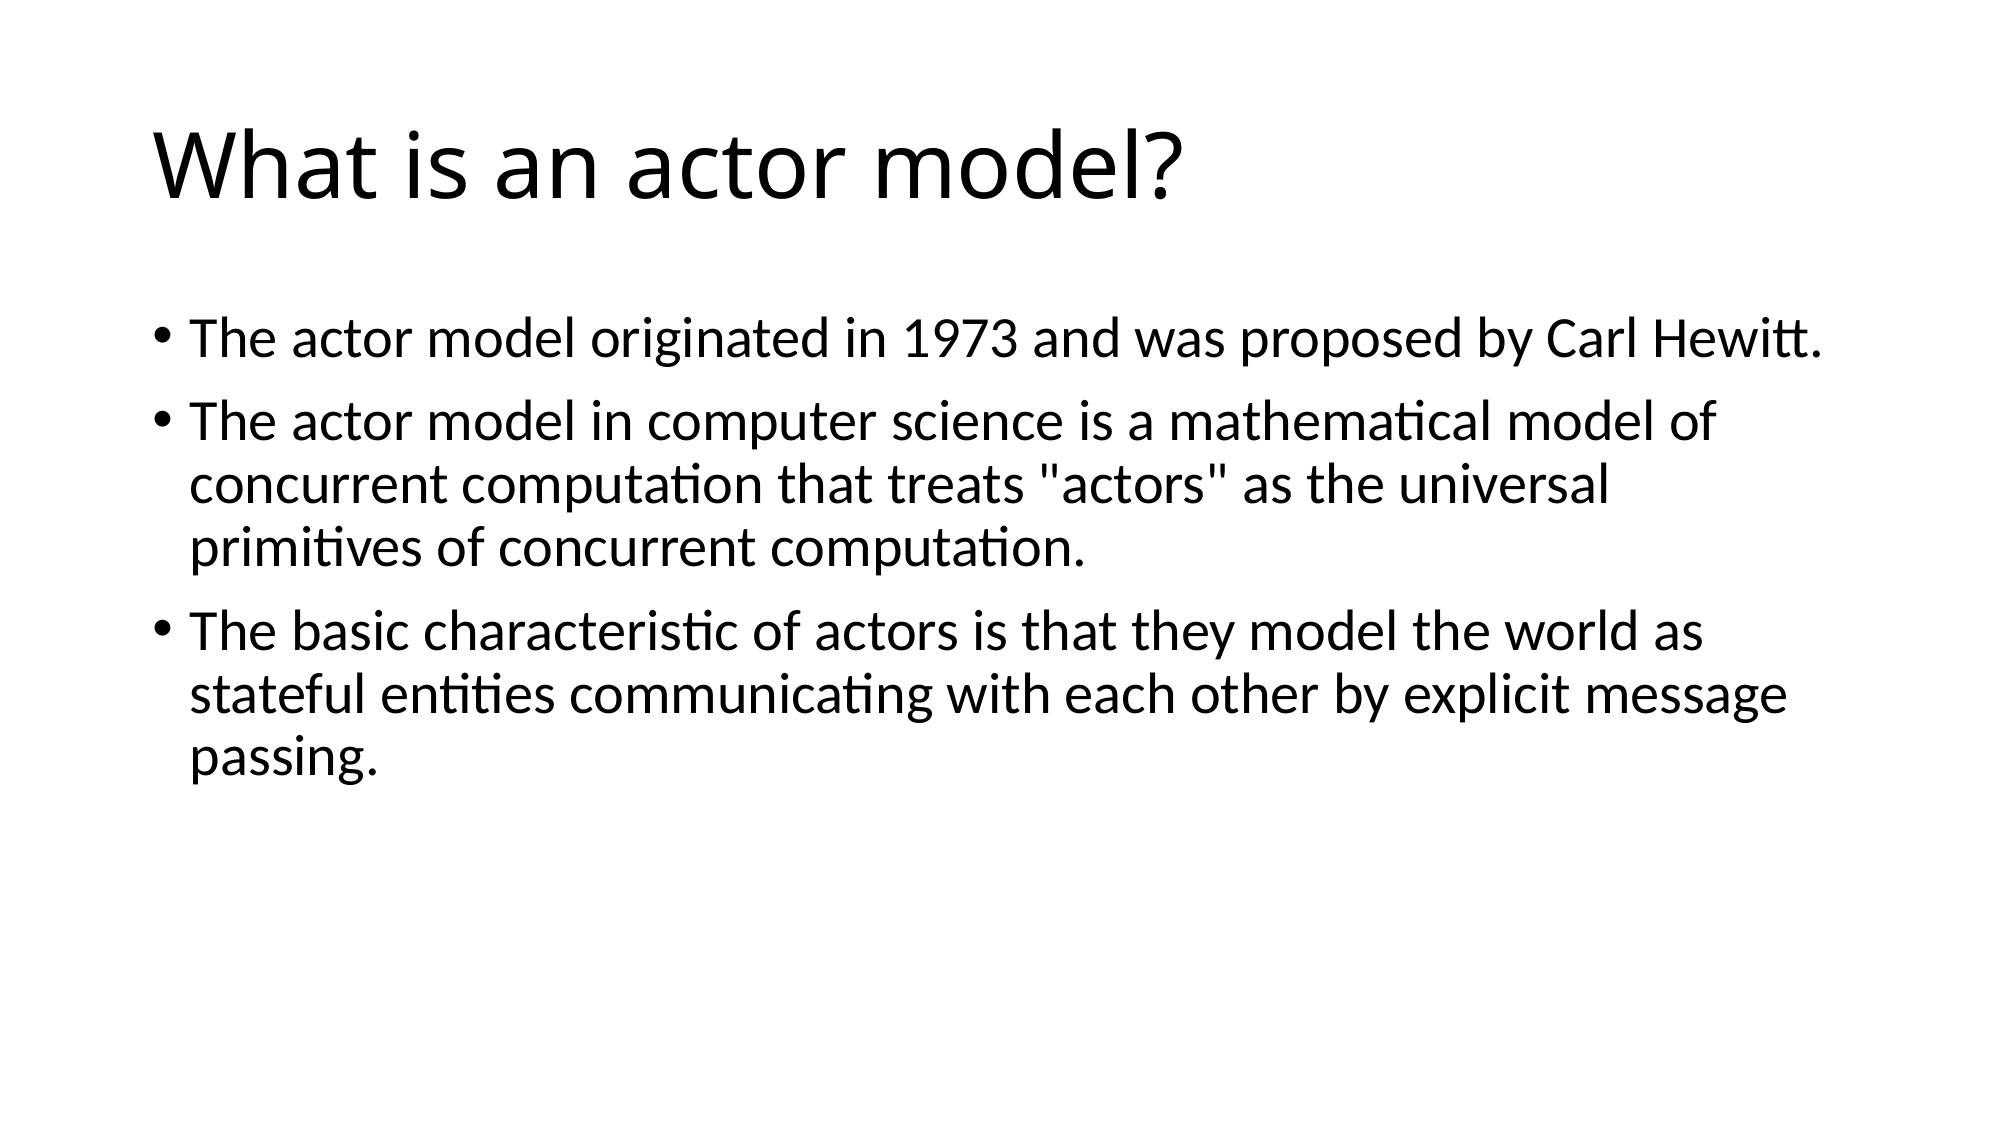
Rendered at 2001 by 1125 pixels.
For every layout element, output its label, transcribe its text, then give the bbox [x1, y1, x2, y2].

title What is an actor model? [137, 59, 1863, 278]
list The actor model originated in 1973 and was proposed by Carl Hewitt. The actor model in computer science is a mathematical model of concurrent computation that treats "actors" as the universal primitives of concurrent computation. The basic characteristic of actors is that they model the world as stateful entities communicating with each other by explicit message passing. [137, 299, 1863, 1014]
